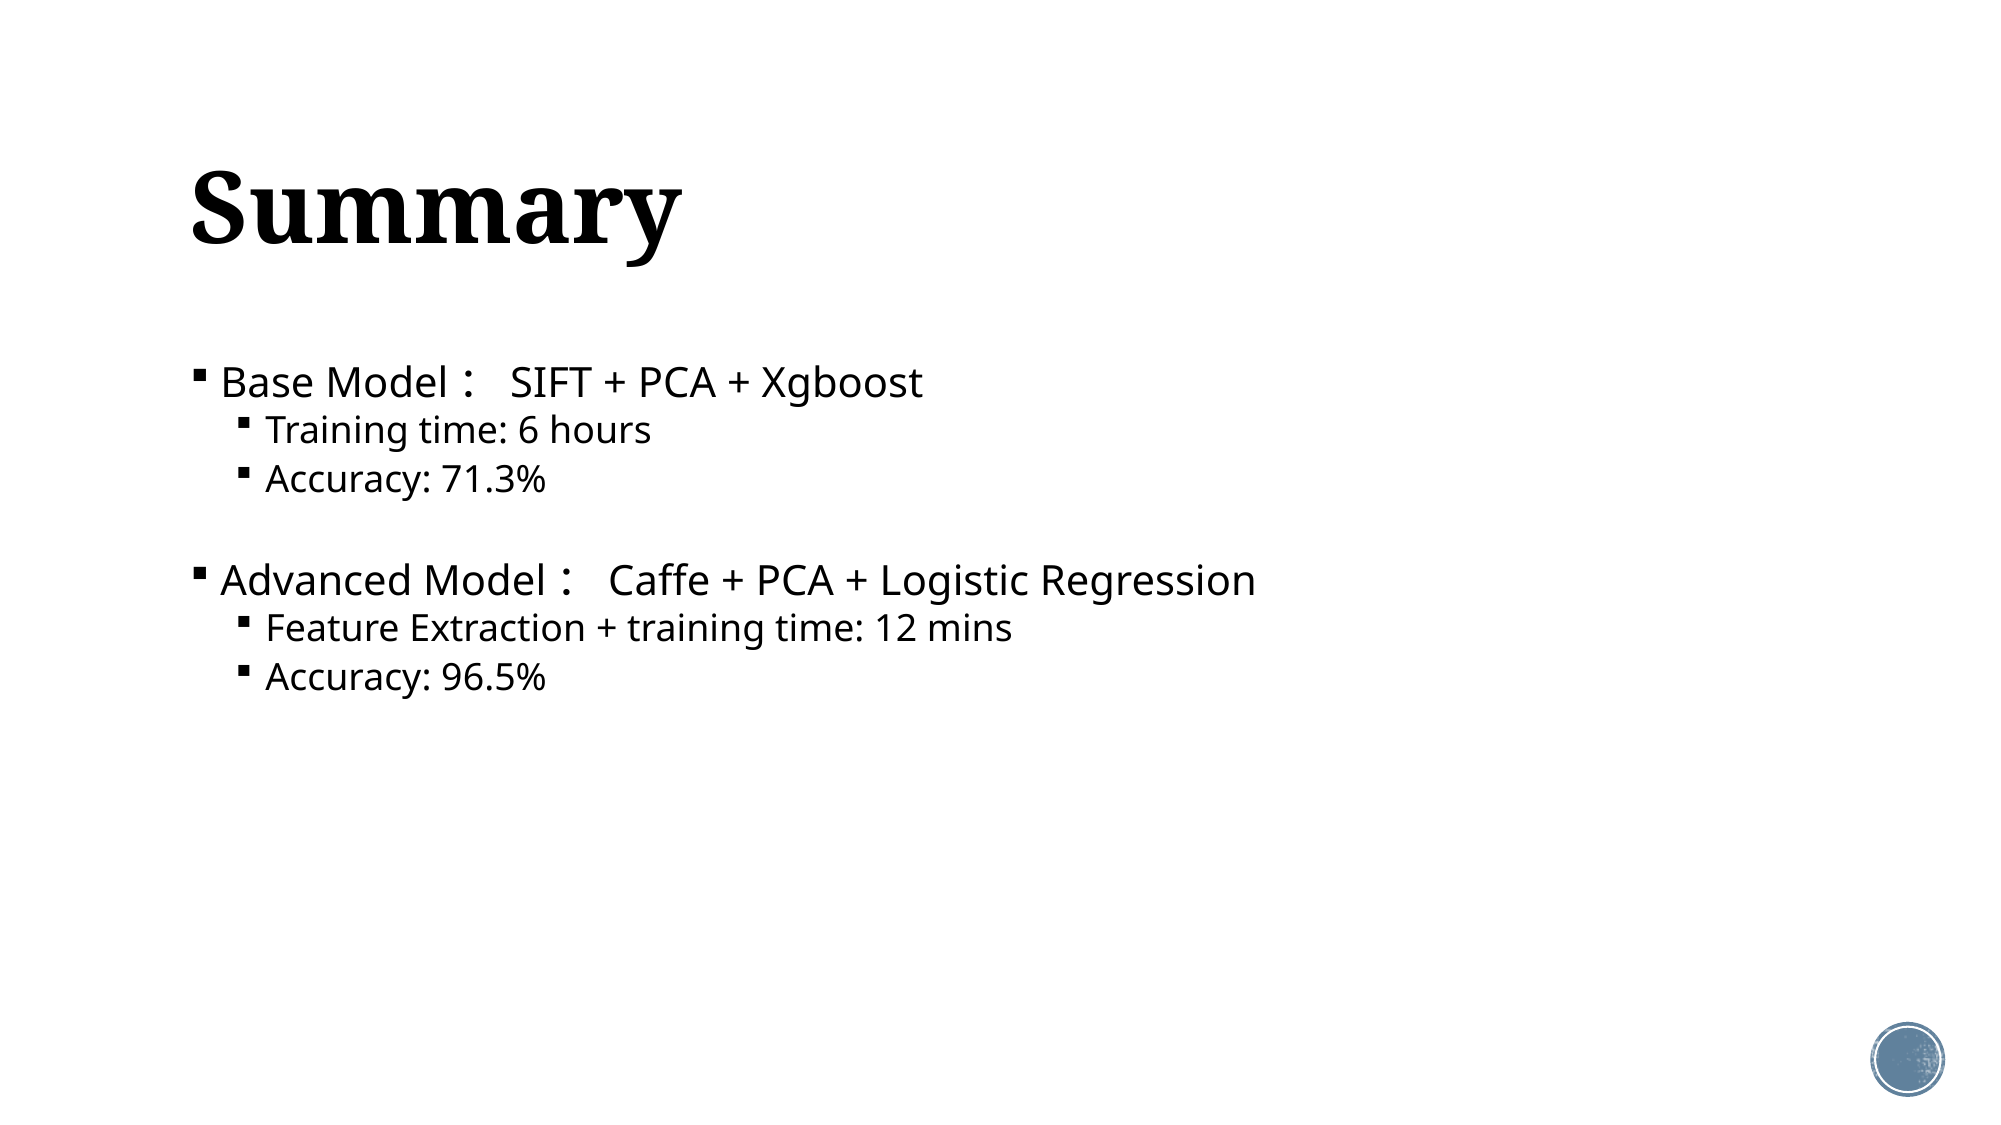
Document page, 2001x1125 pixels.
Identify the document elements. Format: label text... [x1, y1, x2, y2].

list Base Model：SIFT + PCA + Xgboost Training time: 6 hours Accuracy: 71.3% Advanced Model：Caffe + PCA + Logistic Regression Feature Extraction + training time: 12 mins Accuracy: 96.5% [175, 348, 1826, 1013]
title Summary [175, 79, 1826, 344]
